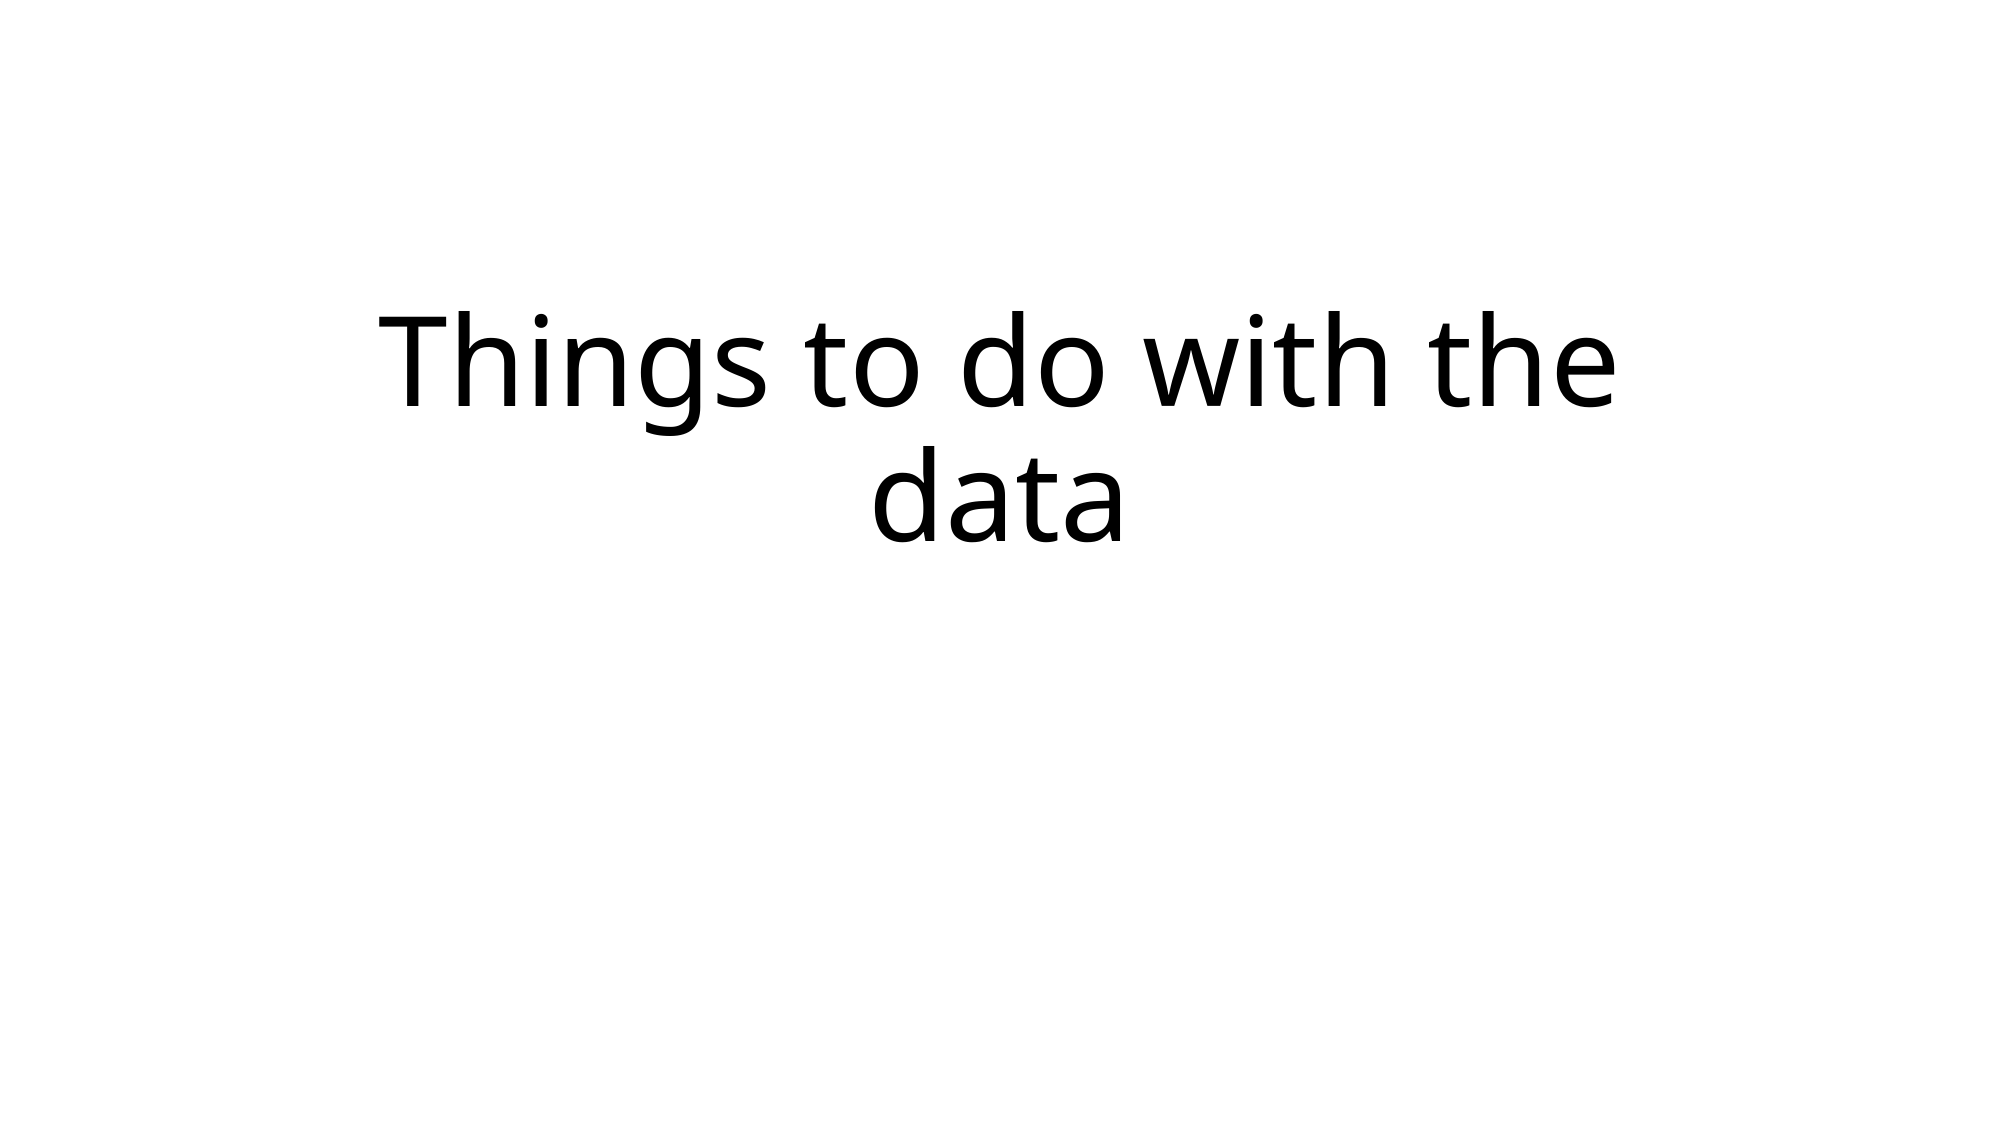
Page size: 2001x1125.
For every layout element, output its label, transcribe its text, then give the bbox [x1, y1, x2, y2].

title Things to do with the data [249, 184, 1750, 576]
